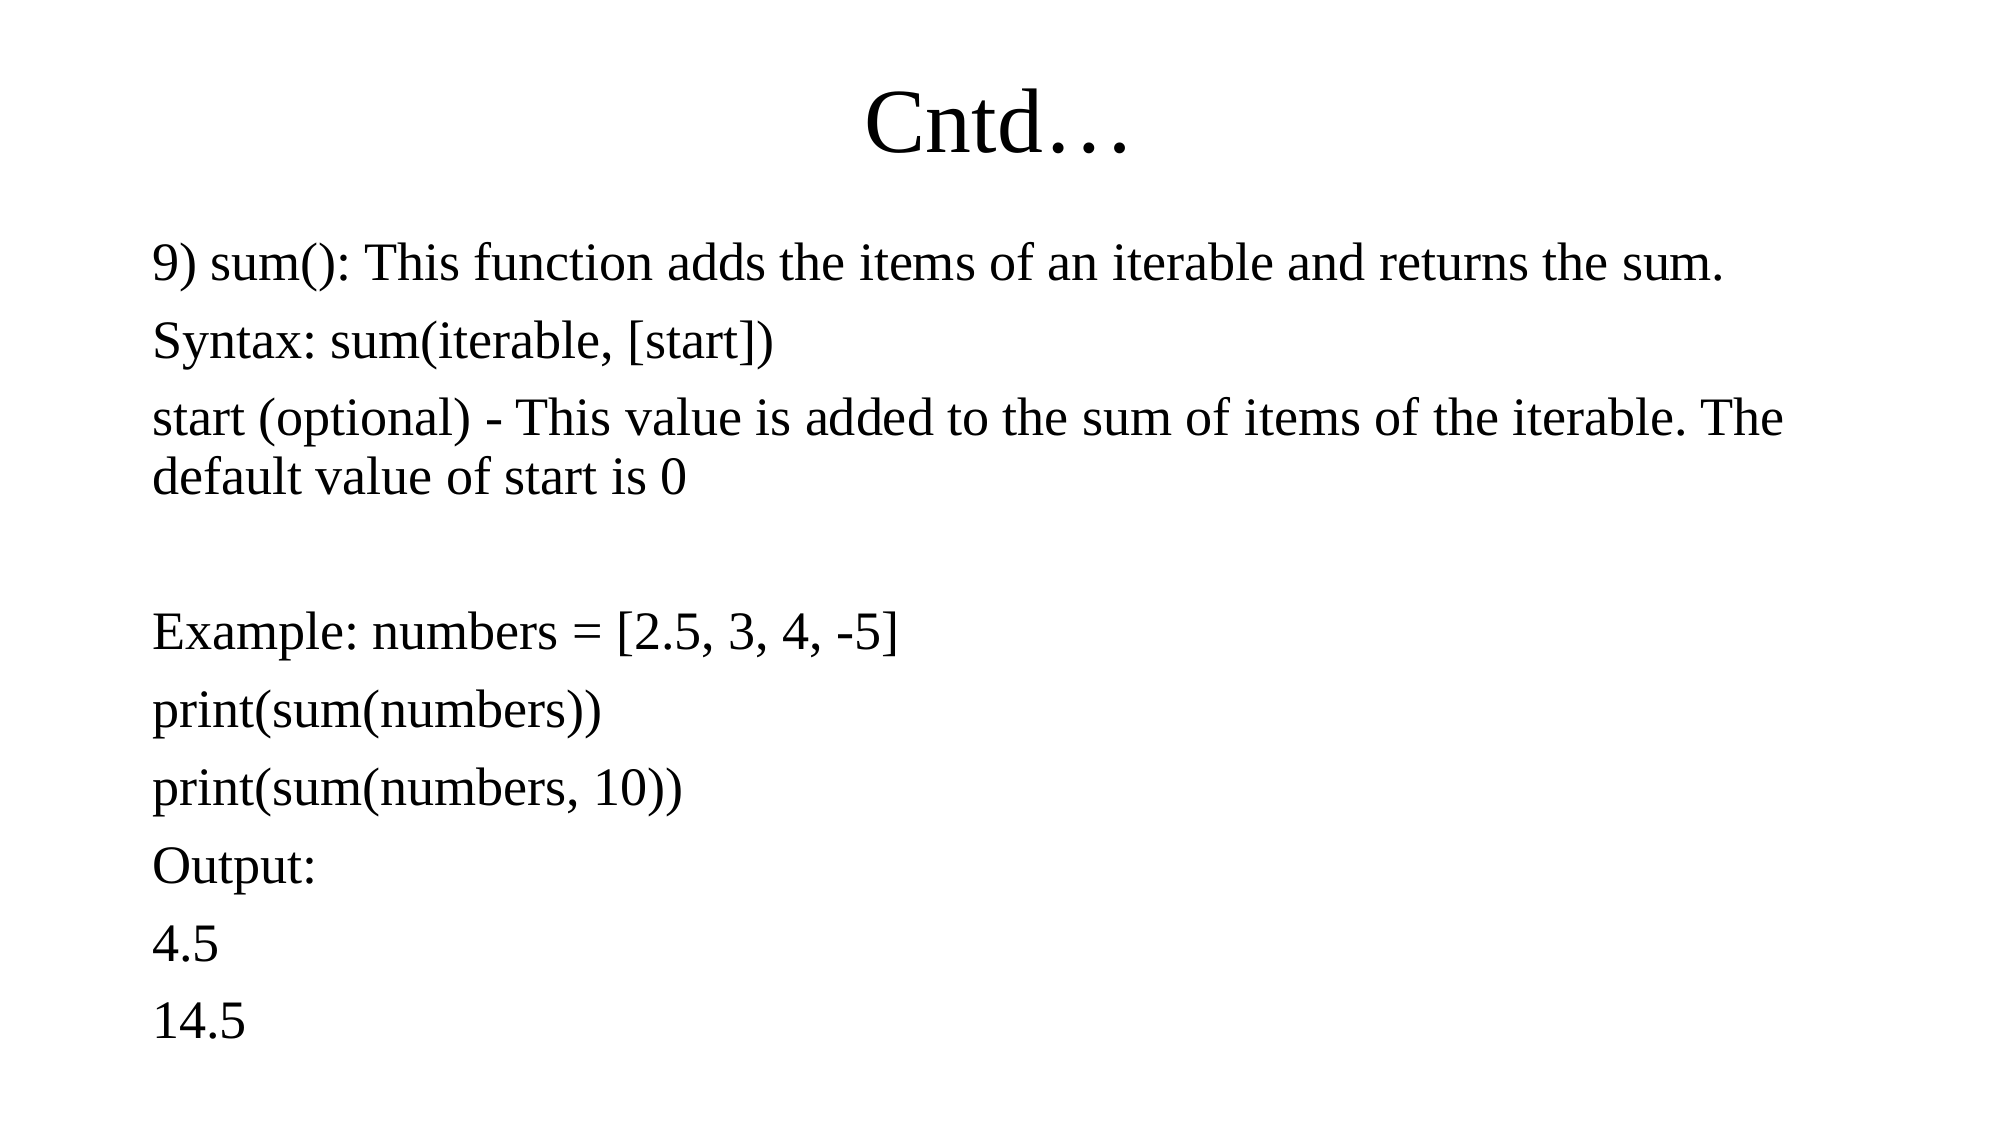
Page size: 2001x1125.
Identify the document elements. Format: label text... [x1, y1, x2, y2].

list 9) sum(): This function adds the items of an iterable and returns the sum. Syntax: sum(iterable, [start]) start (optional) - This value is added to the sum of items of the iterable. The default value of start is 0 Example: numbers = [2.5, 3, 4, -5] print(sum(numbers)) print(sum(numbers, 10)) Output: 4.5 14.5 [137, 226, 1863, 1066]
title Cntd… [137, 59, 1863, 186]
